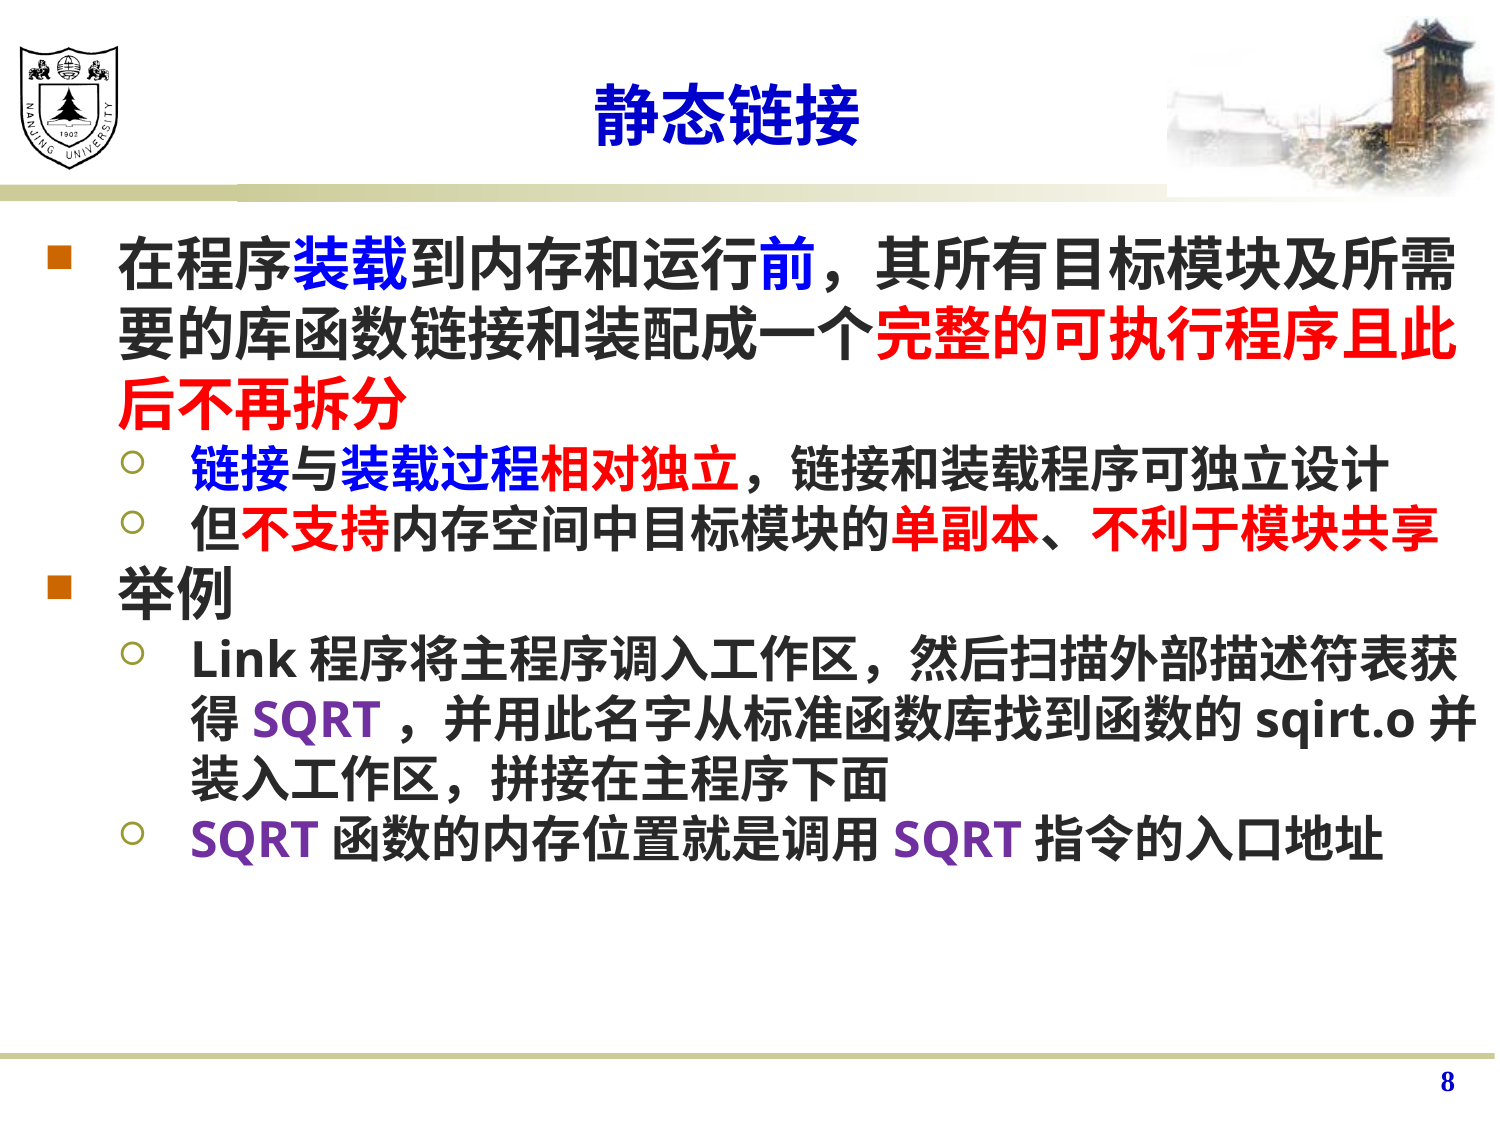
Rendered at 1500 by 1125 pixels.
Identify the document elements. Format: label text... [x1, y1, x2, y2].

picture [0, 1053, 29, 1059]
list 在程序装载到内存和运行前，其所有目标模块及所需要的库函数链接和装配成一个完整的可执行程序且此后不再拆分 链接与装载过程相对独立，链接和装载程序可独立设计 但不支持内存空间中目标模块的单副本、不利于模块共享 举例 Link程序将主程序调入工作区，然后扫描外部描述符表获得SQRT，并用此名字从标准函数库找到函数的sqirt.o并装入工作区，拼接在主程序下面 SQRT函数的内存位置就是调用SQRT指令的入口地址 [29, 219, 1500, 1059]
slide_number 8 [1399, 1054, 1496, 1125]
title 静态链接 [123, 66, 1331, 161]
picture [14, 42, 124, 173]
picture [1167, 16, 1495, 197]
